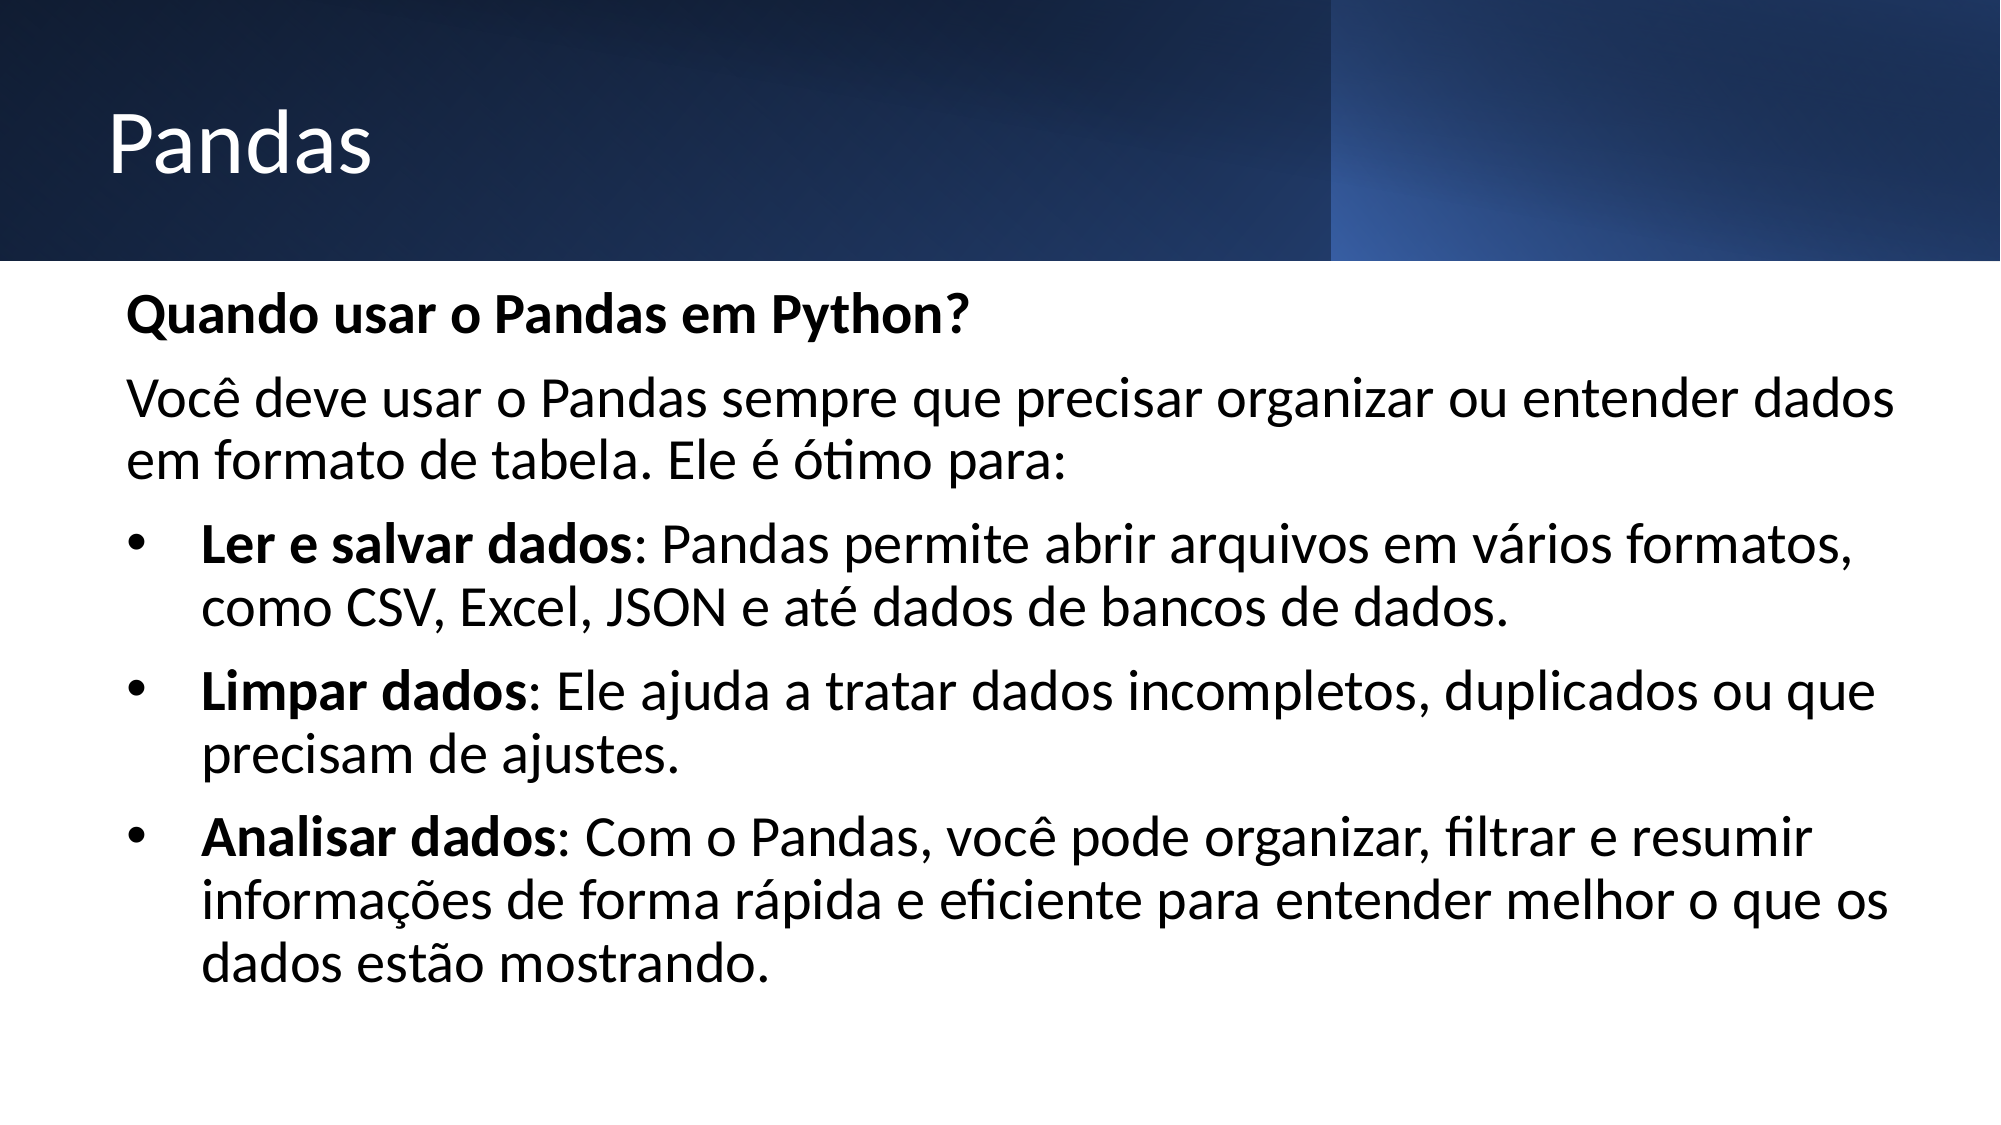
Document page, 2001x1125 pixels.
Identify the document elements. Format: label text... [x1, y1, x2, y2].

title Pandas [92, 35, 1925, 254]
list Quando usar o Pandas em Python? Você deve usar o Pandas sempre que precisar organizar ou entender dados em formato de tabela. Ele é ótimo para: Ler e salvar dados: Pandas permite abrir arquivos em vários formatos, como CSV, Excel, JSON e até dados de bancos de dados. Limpar dados: Ele ajuda a tratar dados incompletos, duplicados ou que precisam de ajustes. Analisar dados: Com o Pandas, você pode organizar, filtrar e resumir informações de forma rápida e eficiente para entender melhor o que os dados estão mostrando. [92, 275, 1925, 1014]
